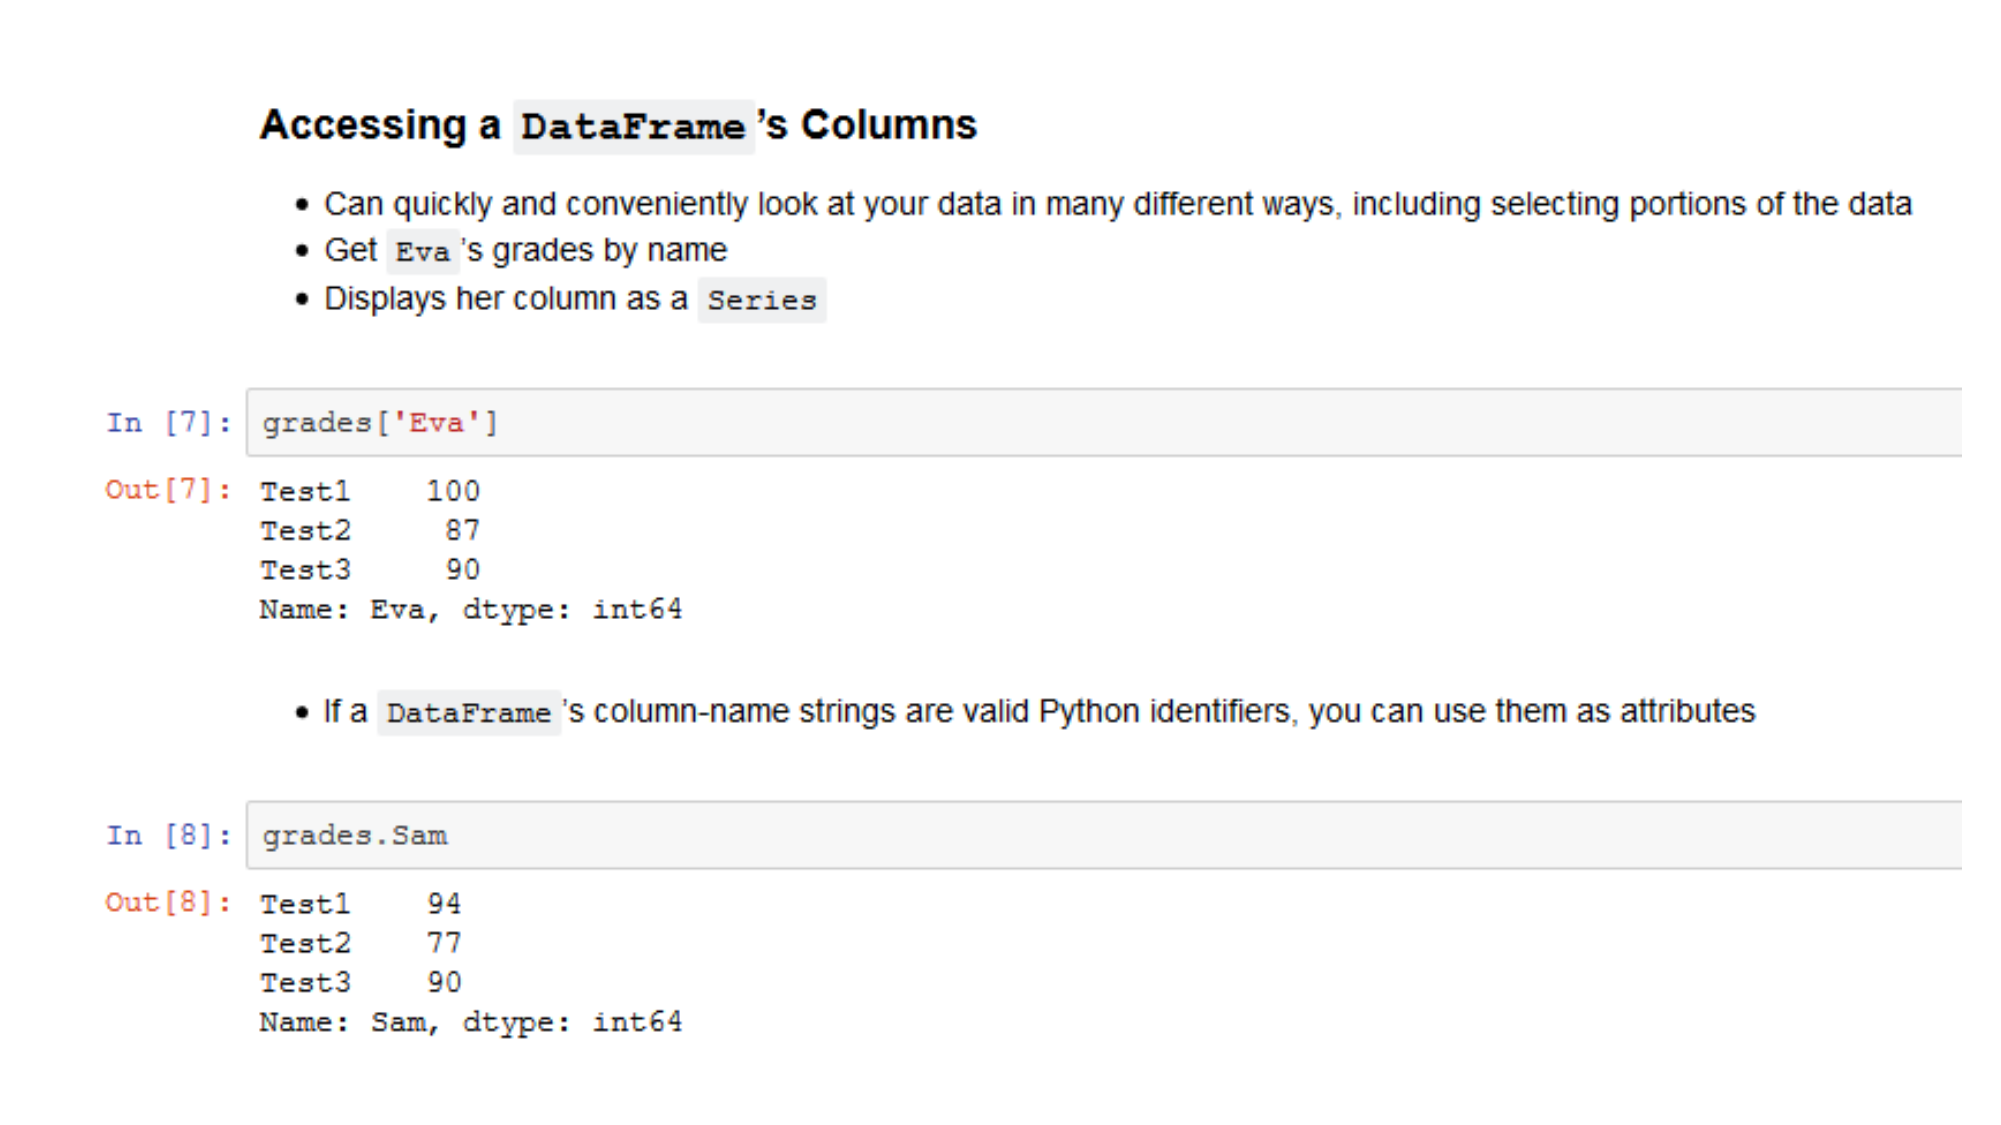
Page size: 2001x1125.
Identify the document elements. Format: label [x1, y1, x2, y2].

list [61, 61, 1962, 1064]
